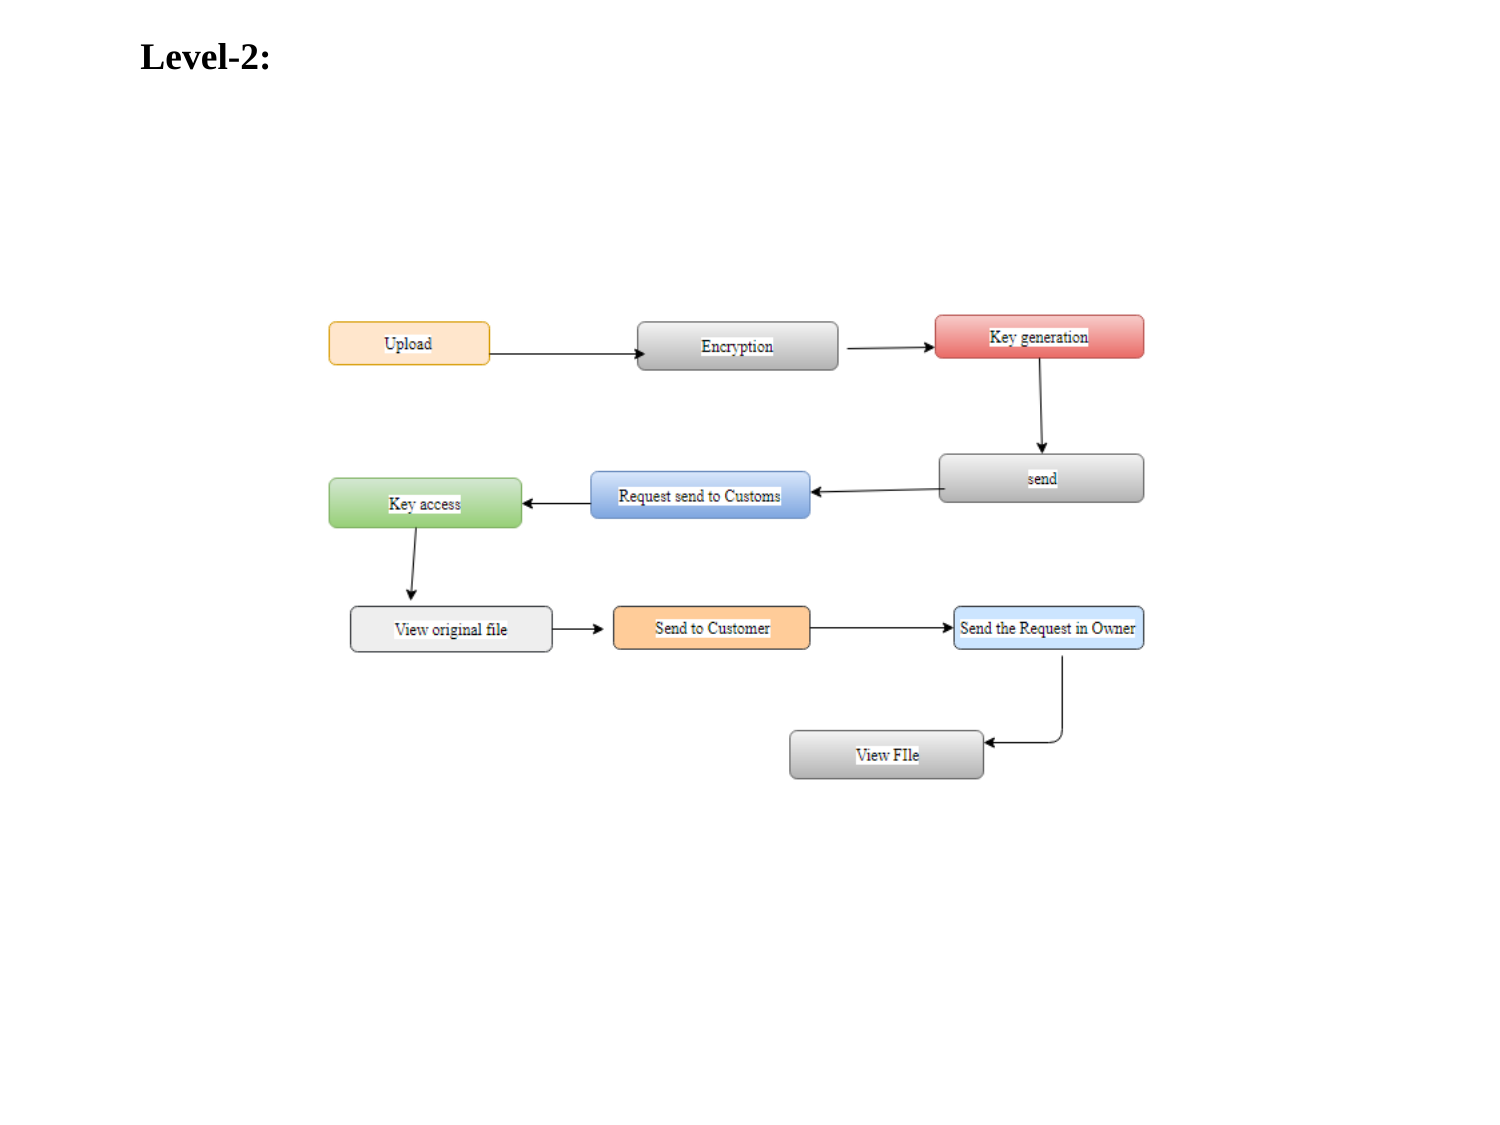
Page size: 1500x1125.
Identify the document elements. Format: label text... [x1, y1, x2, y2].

picture [262, 268, 1238, 857]
text_box Level-2: [125, 24, 297, 85]
text_box [0, 0, 1500, 75]
